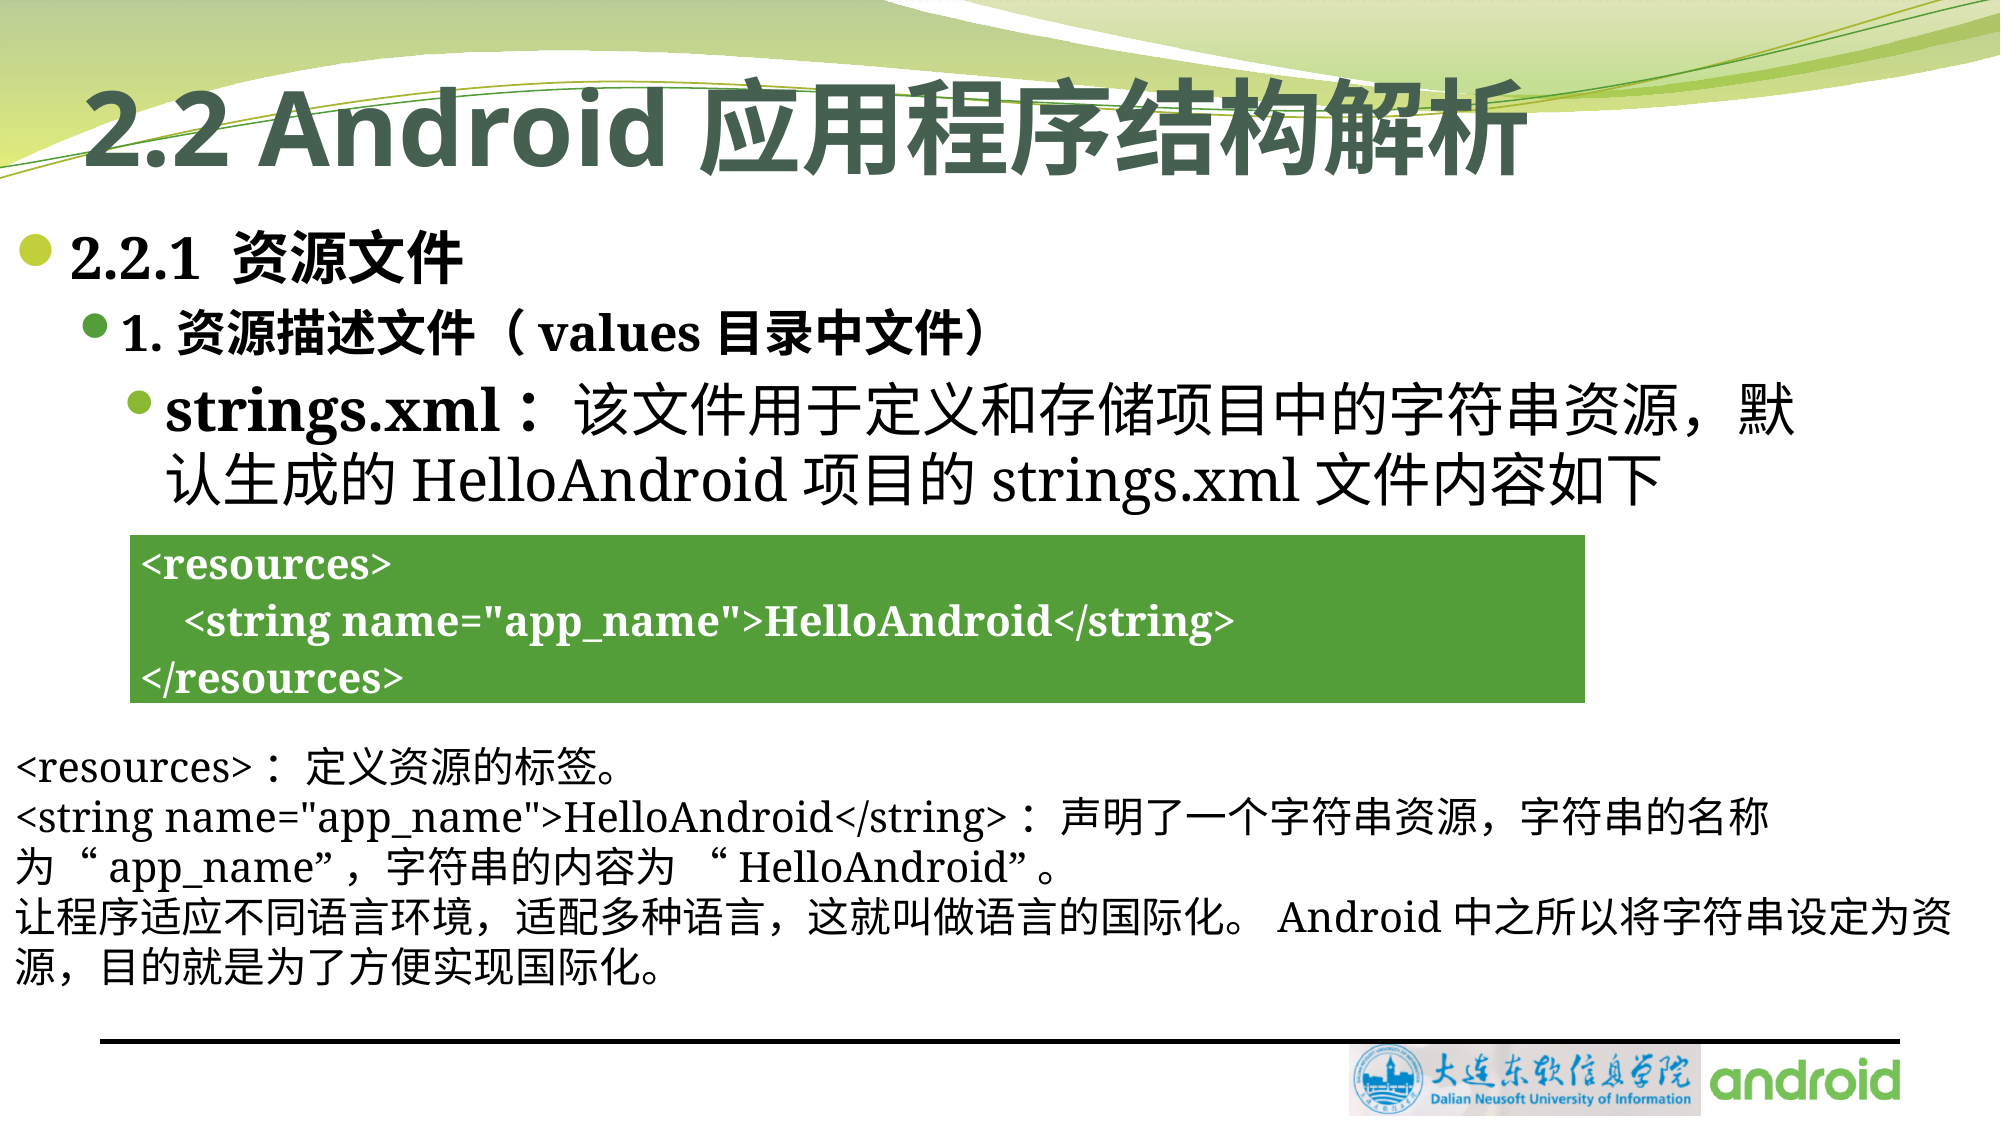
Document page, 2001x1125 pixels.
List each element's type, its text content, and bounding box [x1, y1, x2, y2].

picture [1710, 1057, 1900, 1100]
list 2.2.1 资源文件 1.资源描述文件（values目录中文件） strings.xml：该文件用于定义和存储项目中的字符串资源，默认生成的HelloAndroid项目的strings.xml文件内容如下 [0, 214, 1840, 733]
table_header <resources> <string name="app_name">HelloAndroid</string> </resources> [130, 535, 1585, 703]
text_box <resources>：定义资源的标签。 <string name="app_name">HelloAndroid</string>：声明了一个字符串资源，字符串的名称为“app_name”，字符串的内容为 “HelloAndroid”。 让程序适应不同语言环境，适配多种语言，这就叫做语言的国际化。Android中之所以将字符串设定为资源，目的就是为了方便实现国际化。 [0, 733, 2000, 1049]
title 2.2 Android应用程序结构解析 [82, 0, 1883, 188]
picture [1349, 1049, 1701, 1116]
